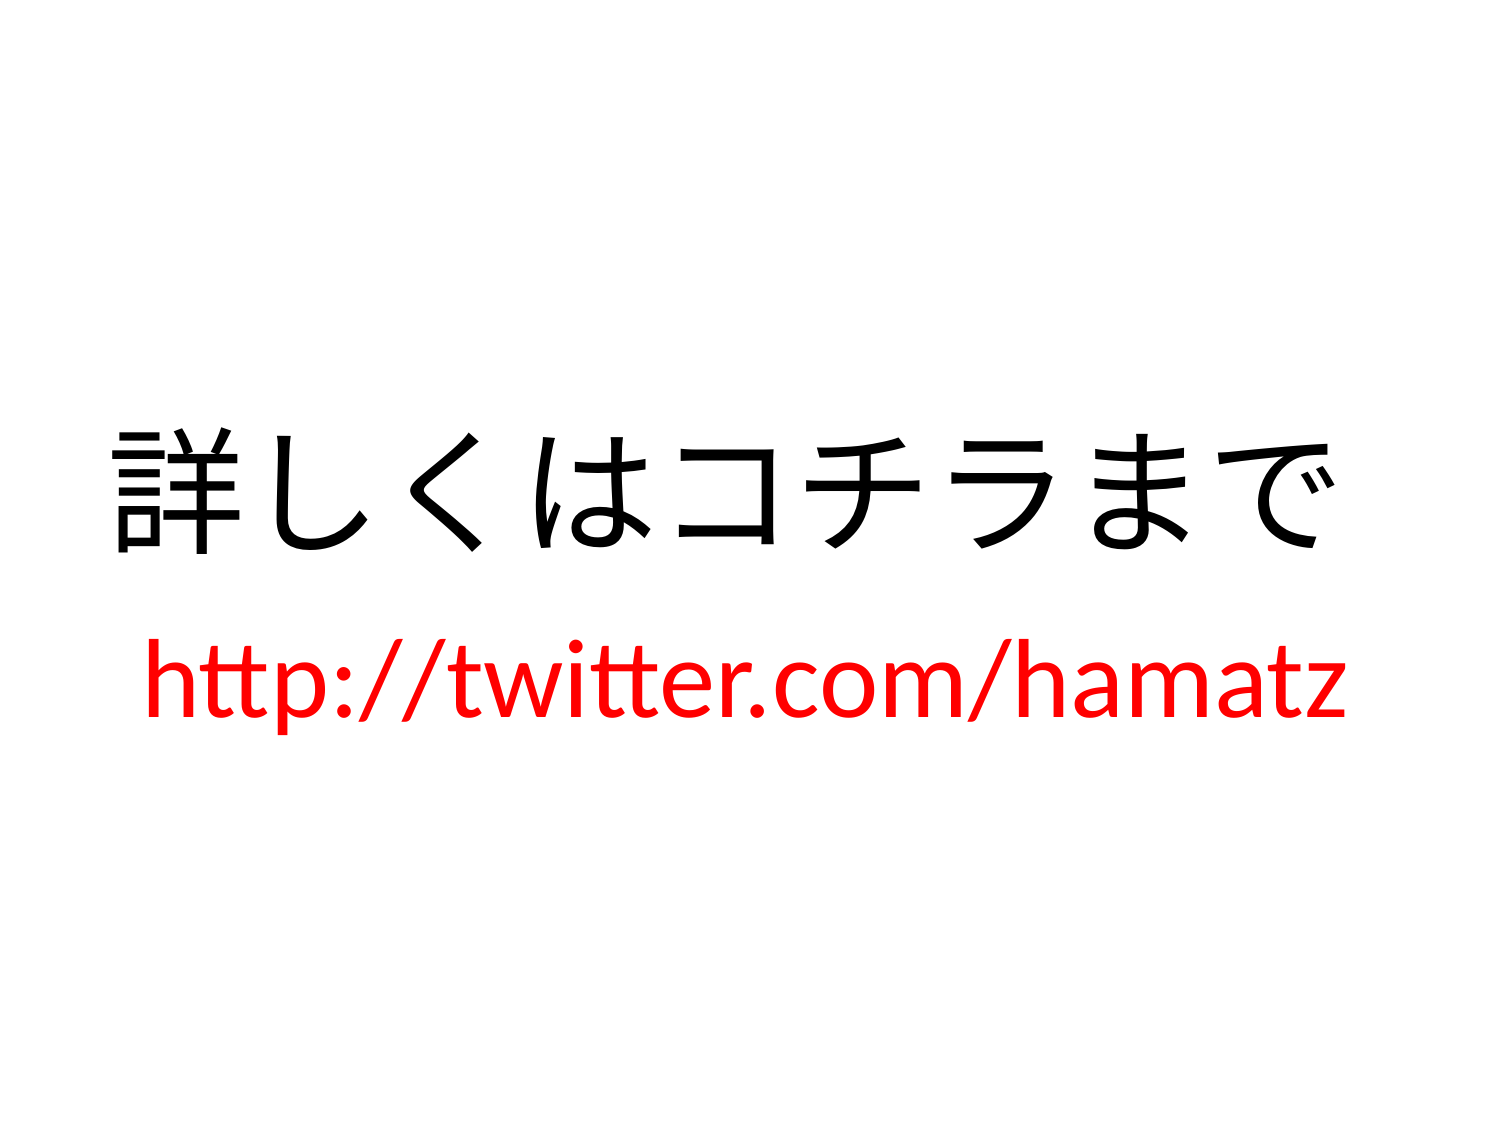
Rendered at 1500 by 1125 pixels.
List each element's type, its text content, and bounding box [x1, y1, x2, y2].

text_box http://twitter.com/hamatz [126, 597, 1365, 748]
text_box 詳しくはコチラまで [0, 398, 1453, 586]
